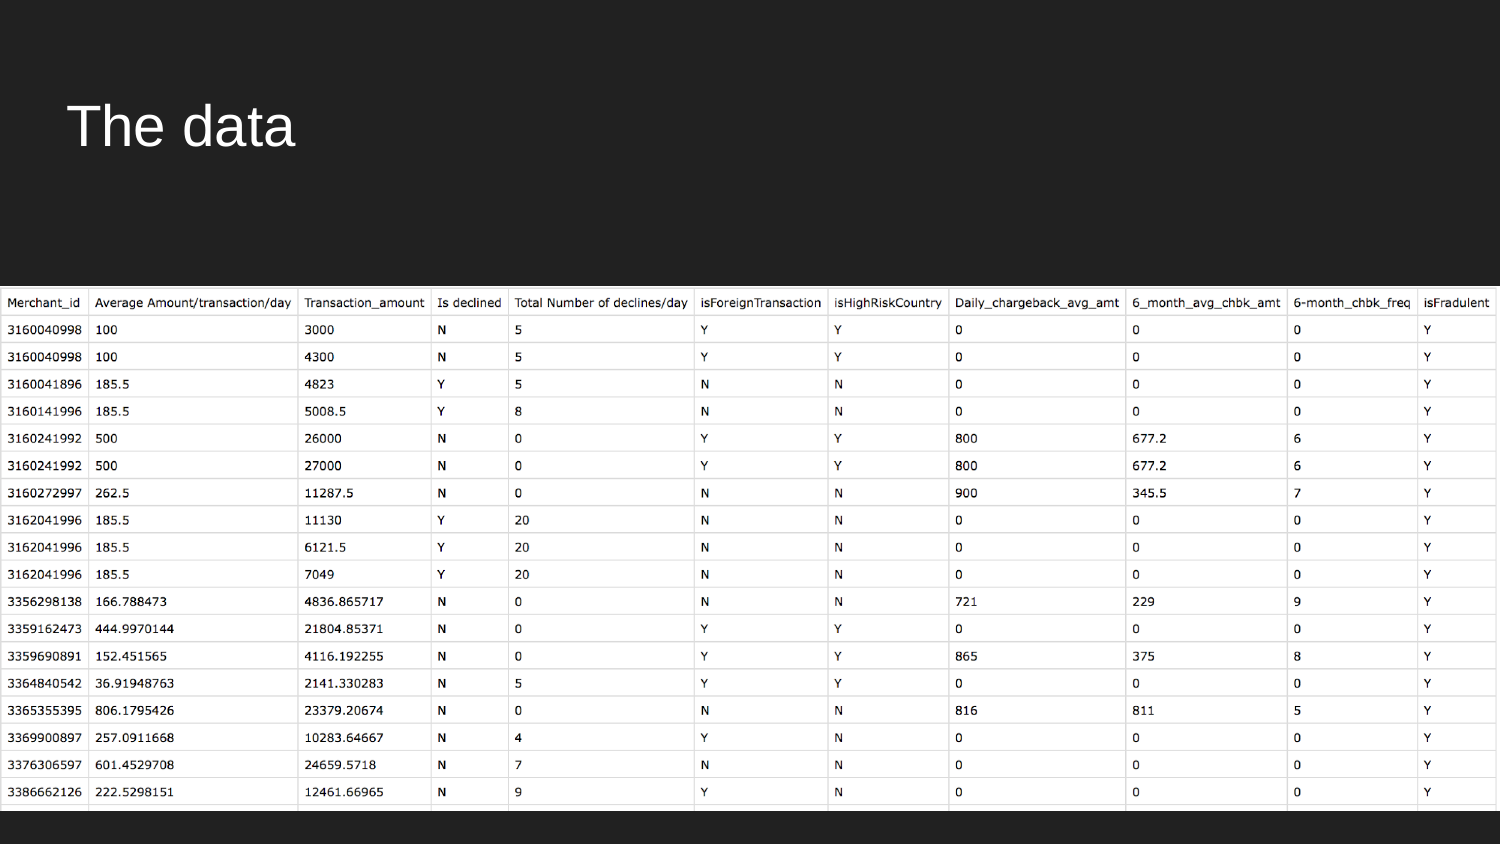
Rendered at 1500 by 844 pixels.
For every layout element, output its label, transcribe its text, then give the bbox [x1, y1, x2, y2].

picture [0, 286, 1500, 811]
title The data [51, 72, 1449, 167]
